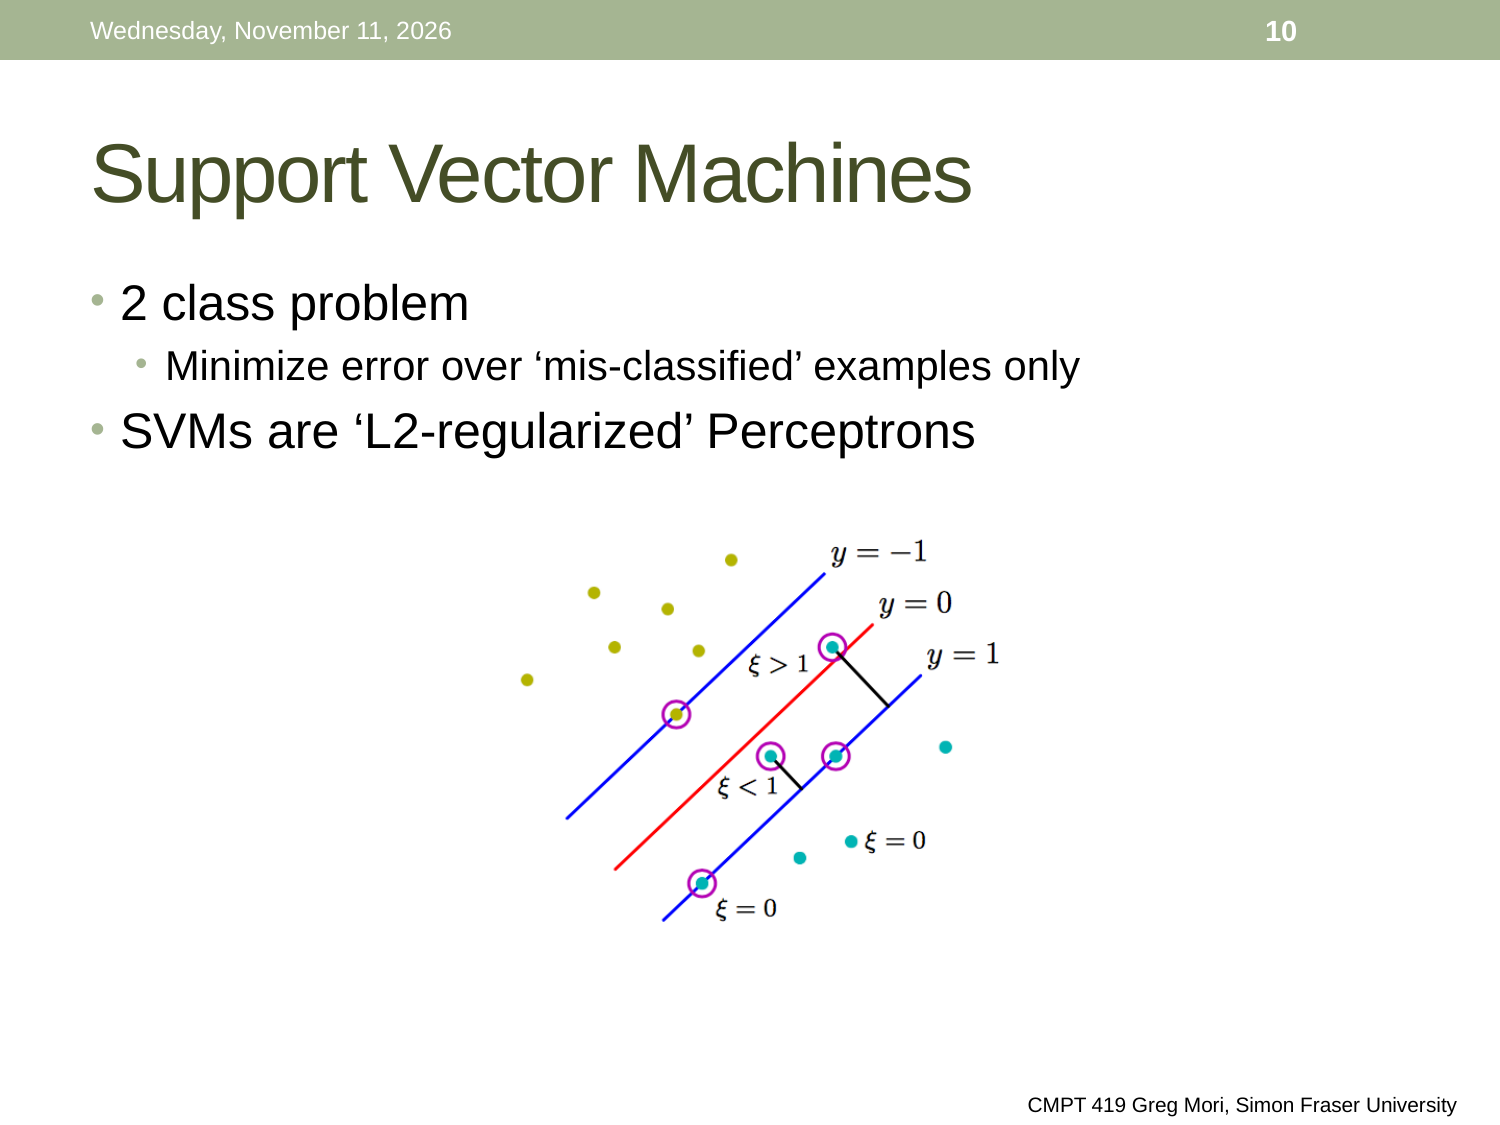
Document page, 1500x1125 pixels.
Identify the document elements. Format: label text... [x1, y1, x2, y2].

list 2 class problem Minimize error over ‘mis-classified’ examples only SVMs are ‘L2-regularized’ Perceptrons [75, 262, 1425, 1063]
picture [451, 522, 1046, 950]
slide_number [75, 3, 550, 57]
slide_number 10 [1250, 3, 1425, 57]
title Support Vector Machines [75, 87, 1425, 250]
text_box CMPT 419 Greg Mori, Simon Fraser University [1012, 1084, 1500, 1125]
